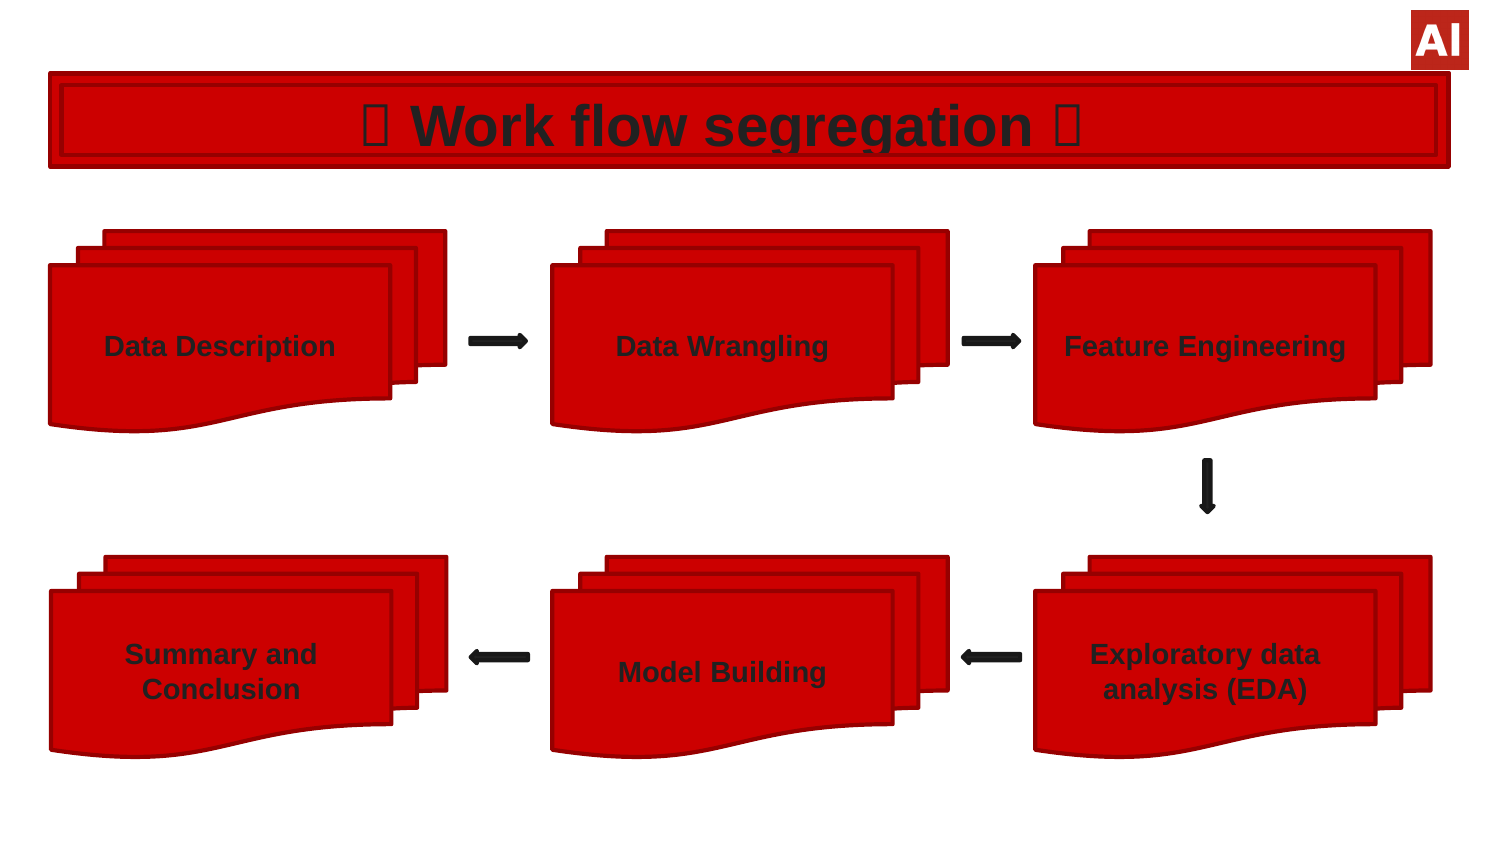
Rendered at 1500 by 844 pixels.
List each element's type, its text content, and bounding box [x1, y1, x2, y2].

text_box Summary and Conclusion [48, 554, 449, 760]
text_box [960, 648, 1023, 666]
text_box Model Building [550, 554, 950, 760]
text_box [961, 332, 1022, 350]
picture [1411, 10, 1469, 70]
text_box Exploratory data analysis (EDA) [1033, 554, 1433, 760]
text_box Data Wrangling [550, 229, 950, 434]
text_box Data Description [47, 229, 448, 434]
text_box [48, 71, 1450, 169]
text_box [1199, 458, 1216, 515]
text_box [468, 332, 528, 350]
title  Work flow segregation  [64, 87, 1434, 153]
text_box Feature Engineering [1033, 229, 1433, 434]
text_box [468, 648, 531, 666]
